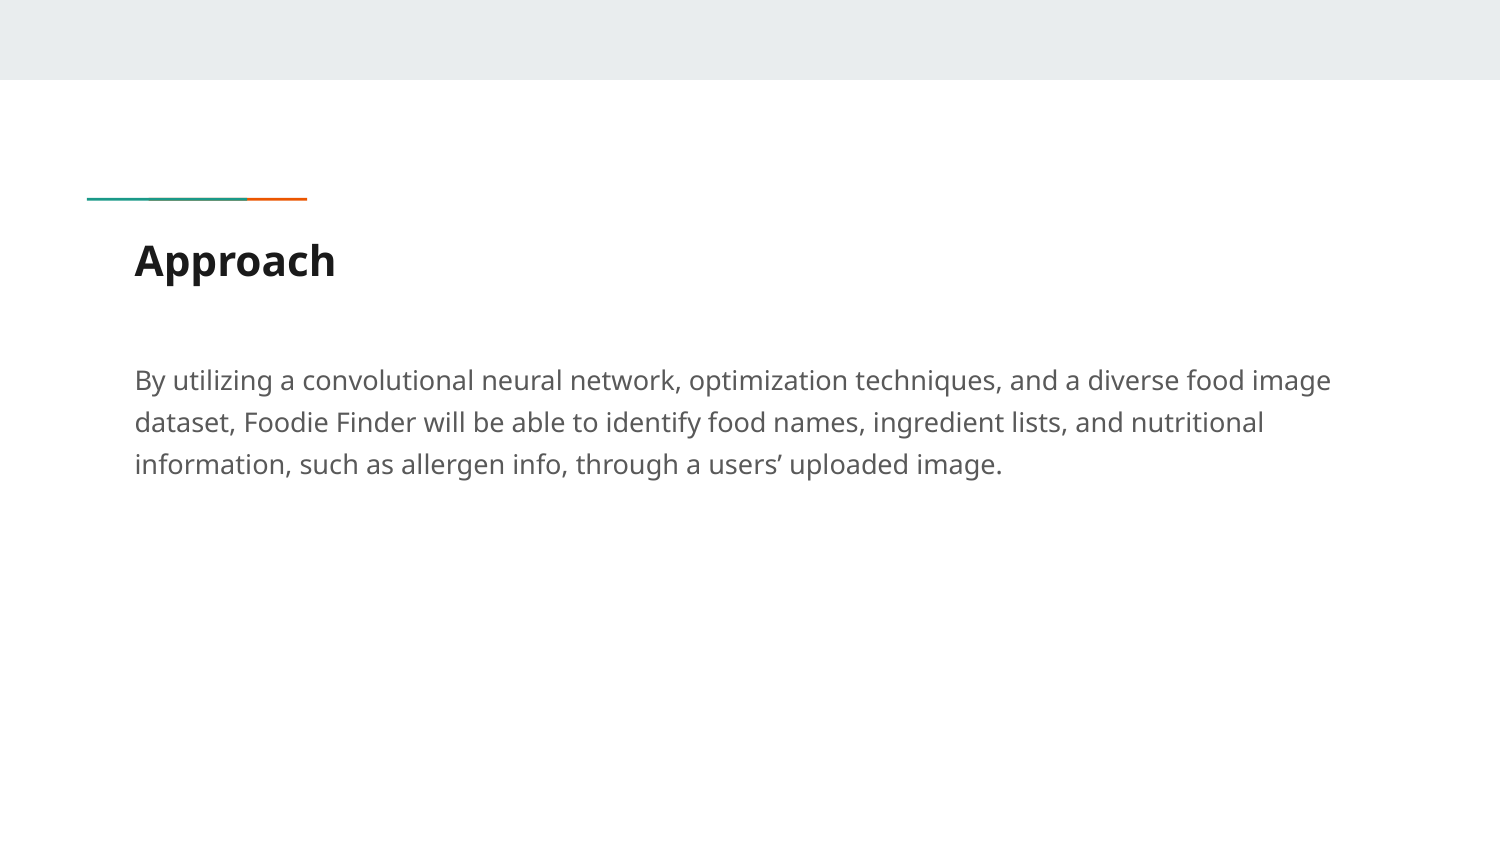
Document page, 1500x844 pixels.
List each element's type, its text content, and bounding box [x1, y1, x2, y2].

title Approach [119, 216, 1381, 305]
list By utilizing a convolutional neural network, optimization techniques, and a diverse food image dataset, Foodie Finder will be able to identify food names, ingredient lists, and nutritional information, such as allergen info, through a users’ uploaded image. [119, 341, 1381, 712]
